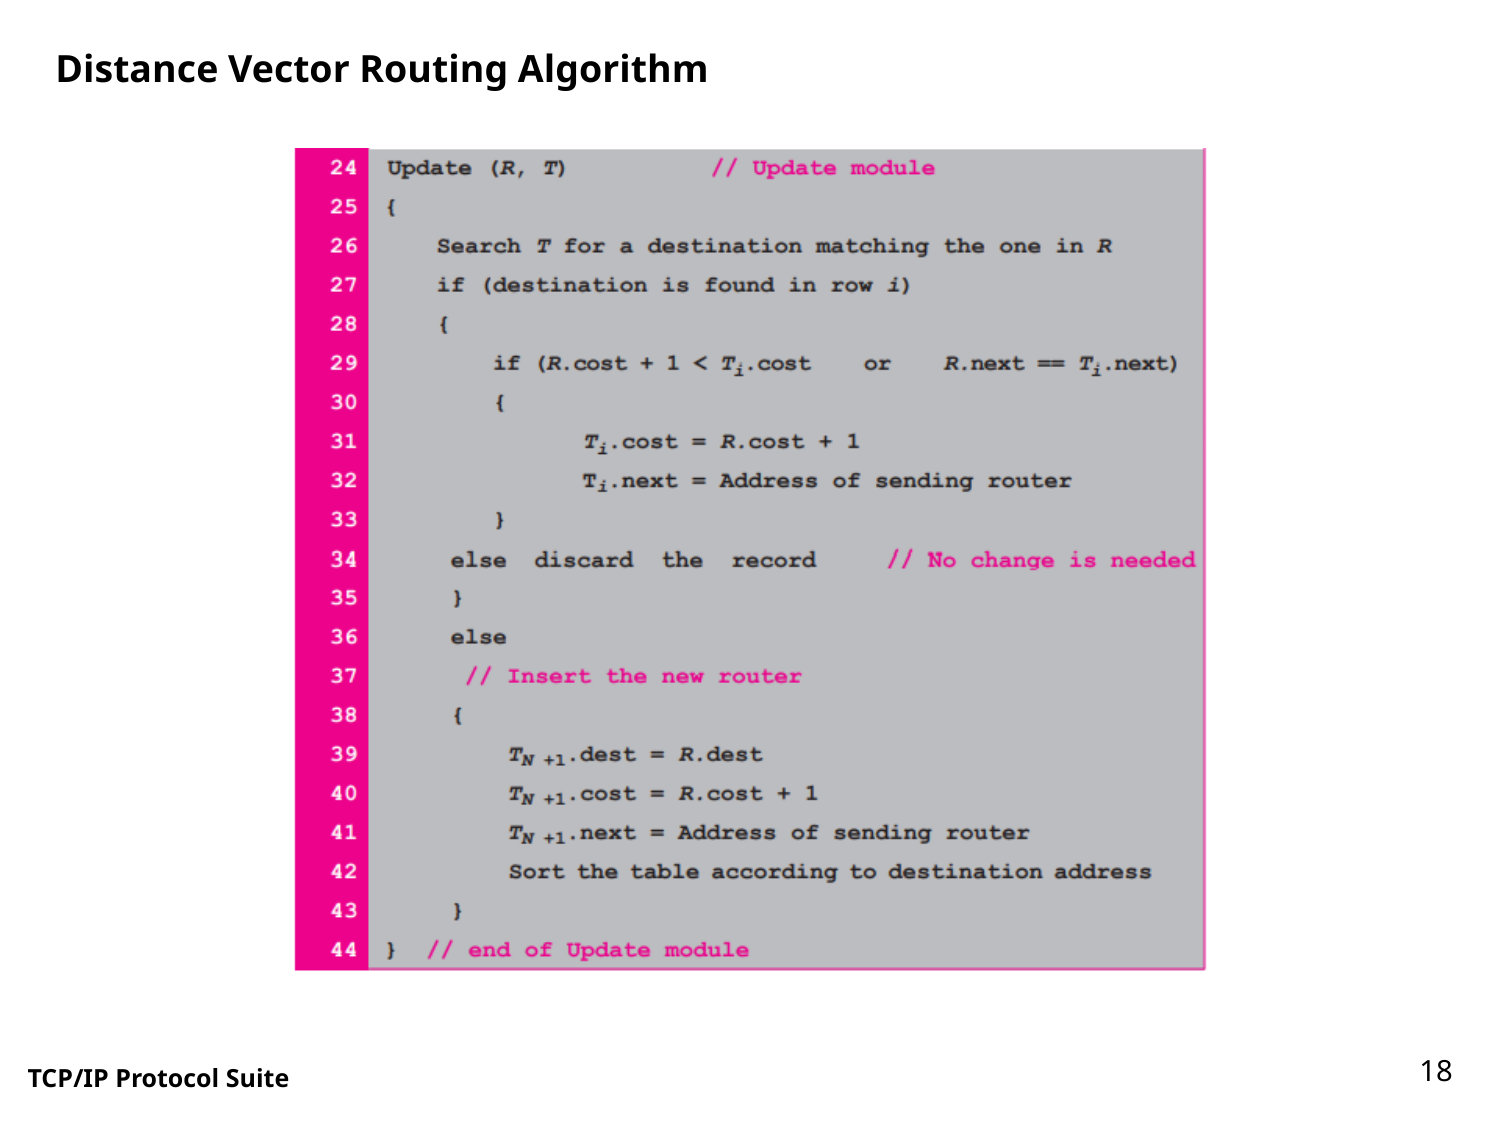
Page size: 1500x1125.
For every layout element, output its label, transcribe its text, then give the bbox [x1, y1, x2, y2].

text_box Distance Vector Routing Algorithm [40, 37, 725, 98]
footer TCP/IP Protocol Suite [12, 1025, 488, 1100]
slide_number 18 [1155, 1024, 1468, 1100]
picture [288, 148, 1211, 977]
